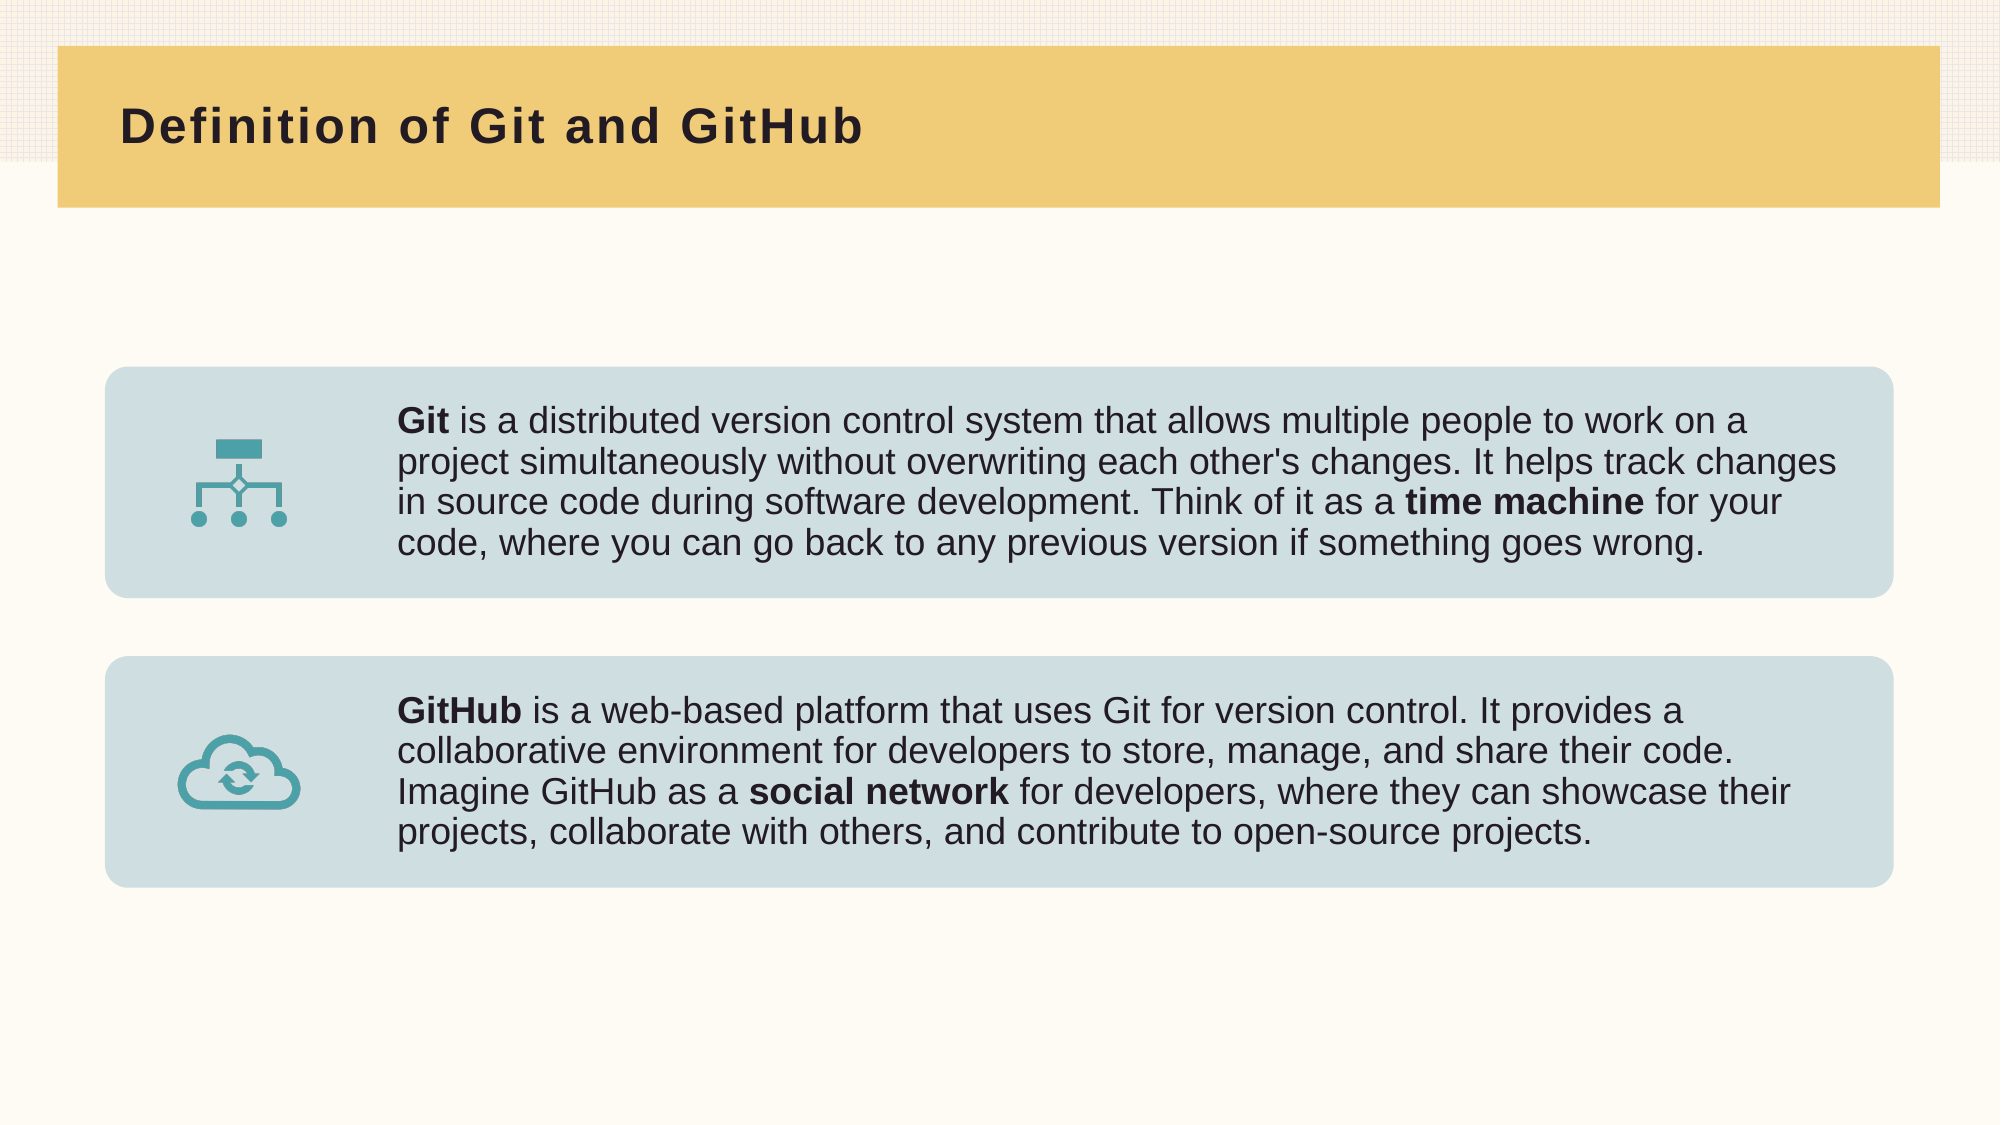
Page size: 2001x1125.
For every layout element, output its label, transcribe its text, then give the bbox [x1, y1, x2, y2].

title Definition of Git and GitHub [104, 79, 1894, 176]
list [104, 241, 1894, 1014]
